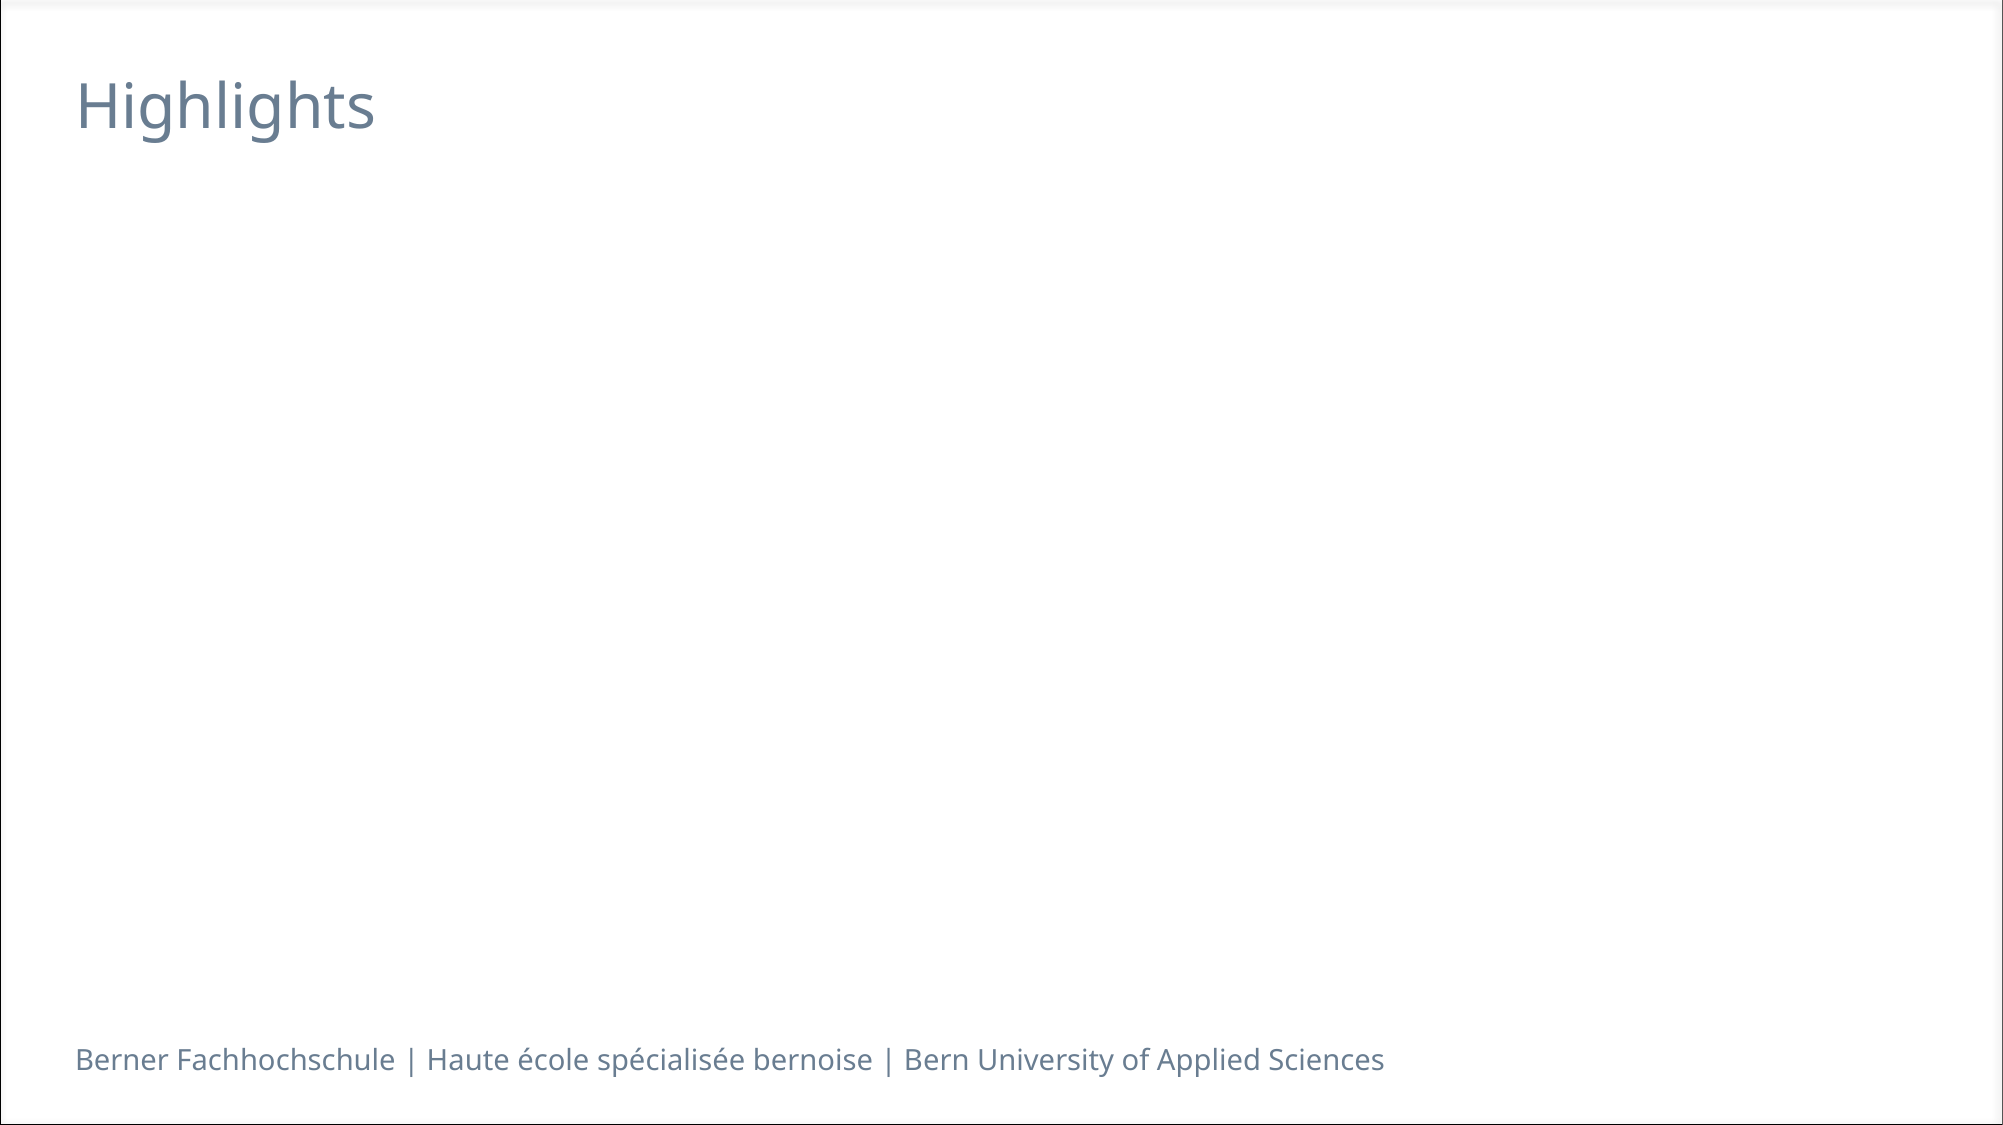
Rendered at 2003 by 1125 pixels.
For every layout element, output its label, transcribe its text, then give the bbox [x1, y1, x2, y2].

title Highlights [75, 59, 1921, 148]
